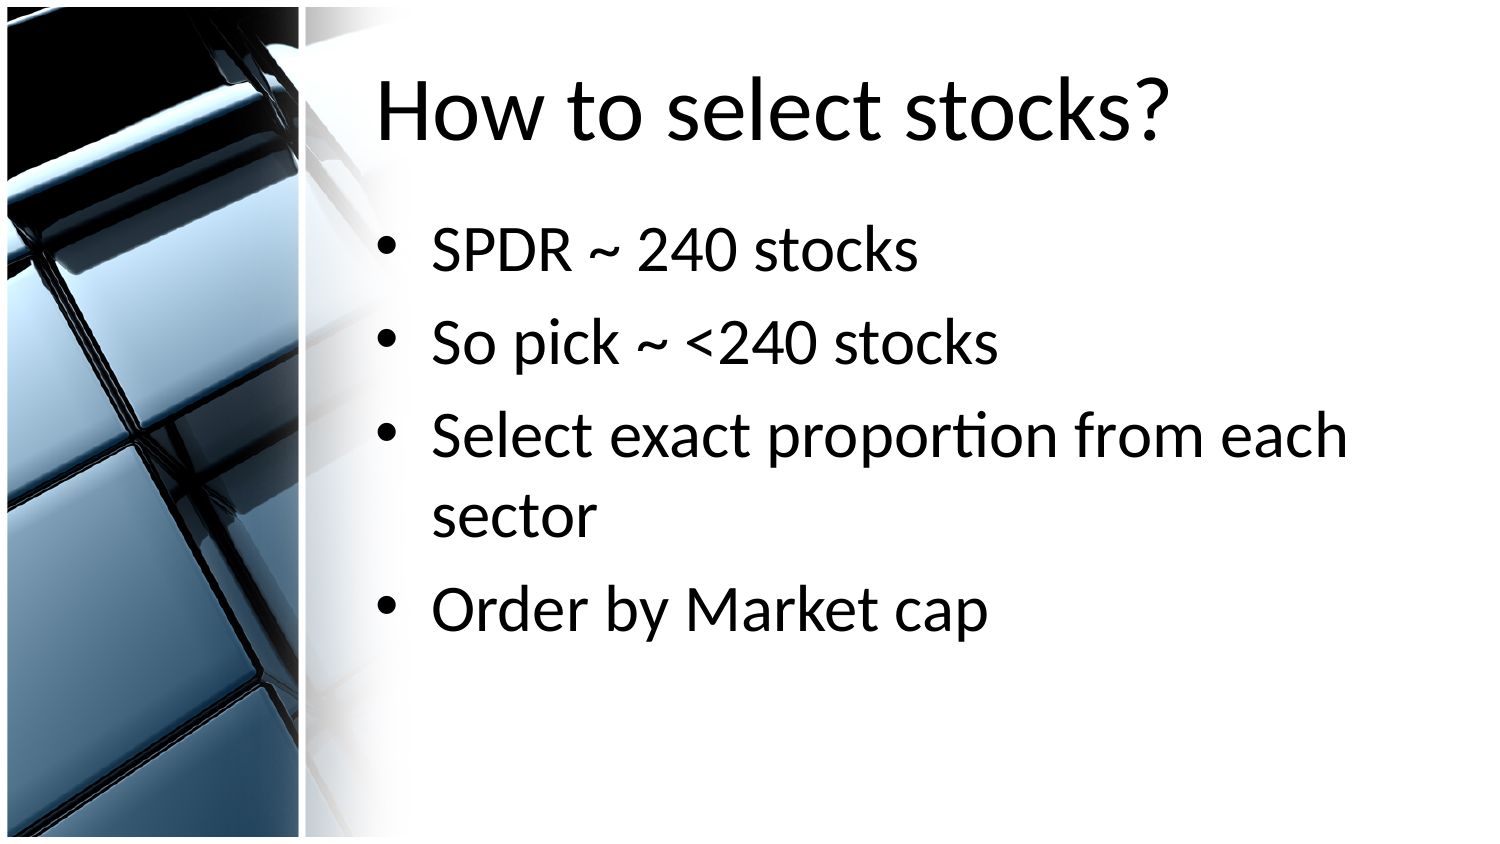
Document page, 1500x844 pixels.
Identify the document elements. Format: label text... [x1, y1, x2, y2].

list SPDR ~ 240 stocks So pick ~ <240 stocks Select exact proportion from each sector Order by Market cap [360, 196, 1425, 754]
picture [0, 0, 1500, 844]
title How to select stocks? [360, 33, 1425, 175]
